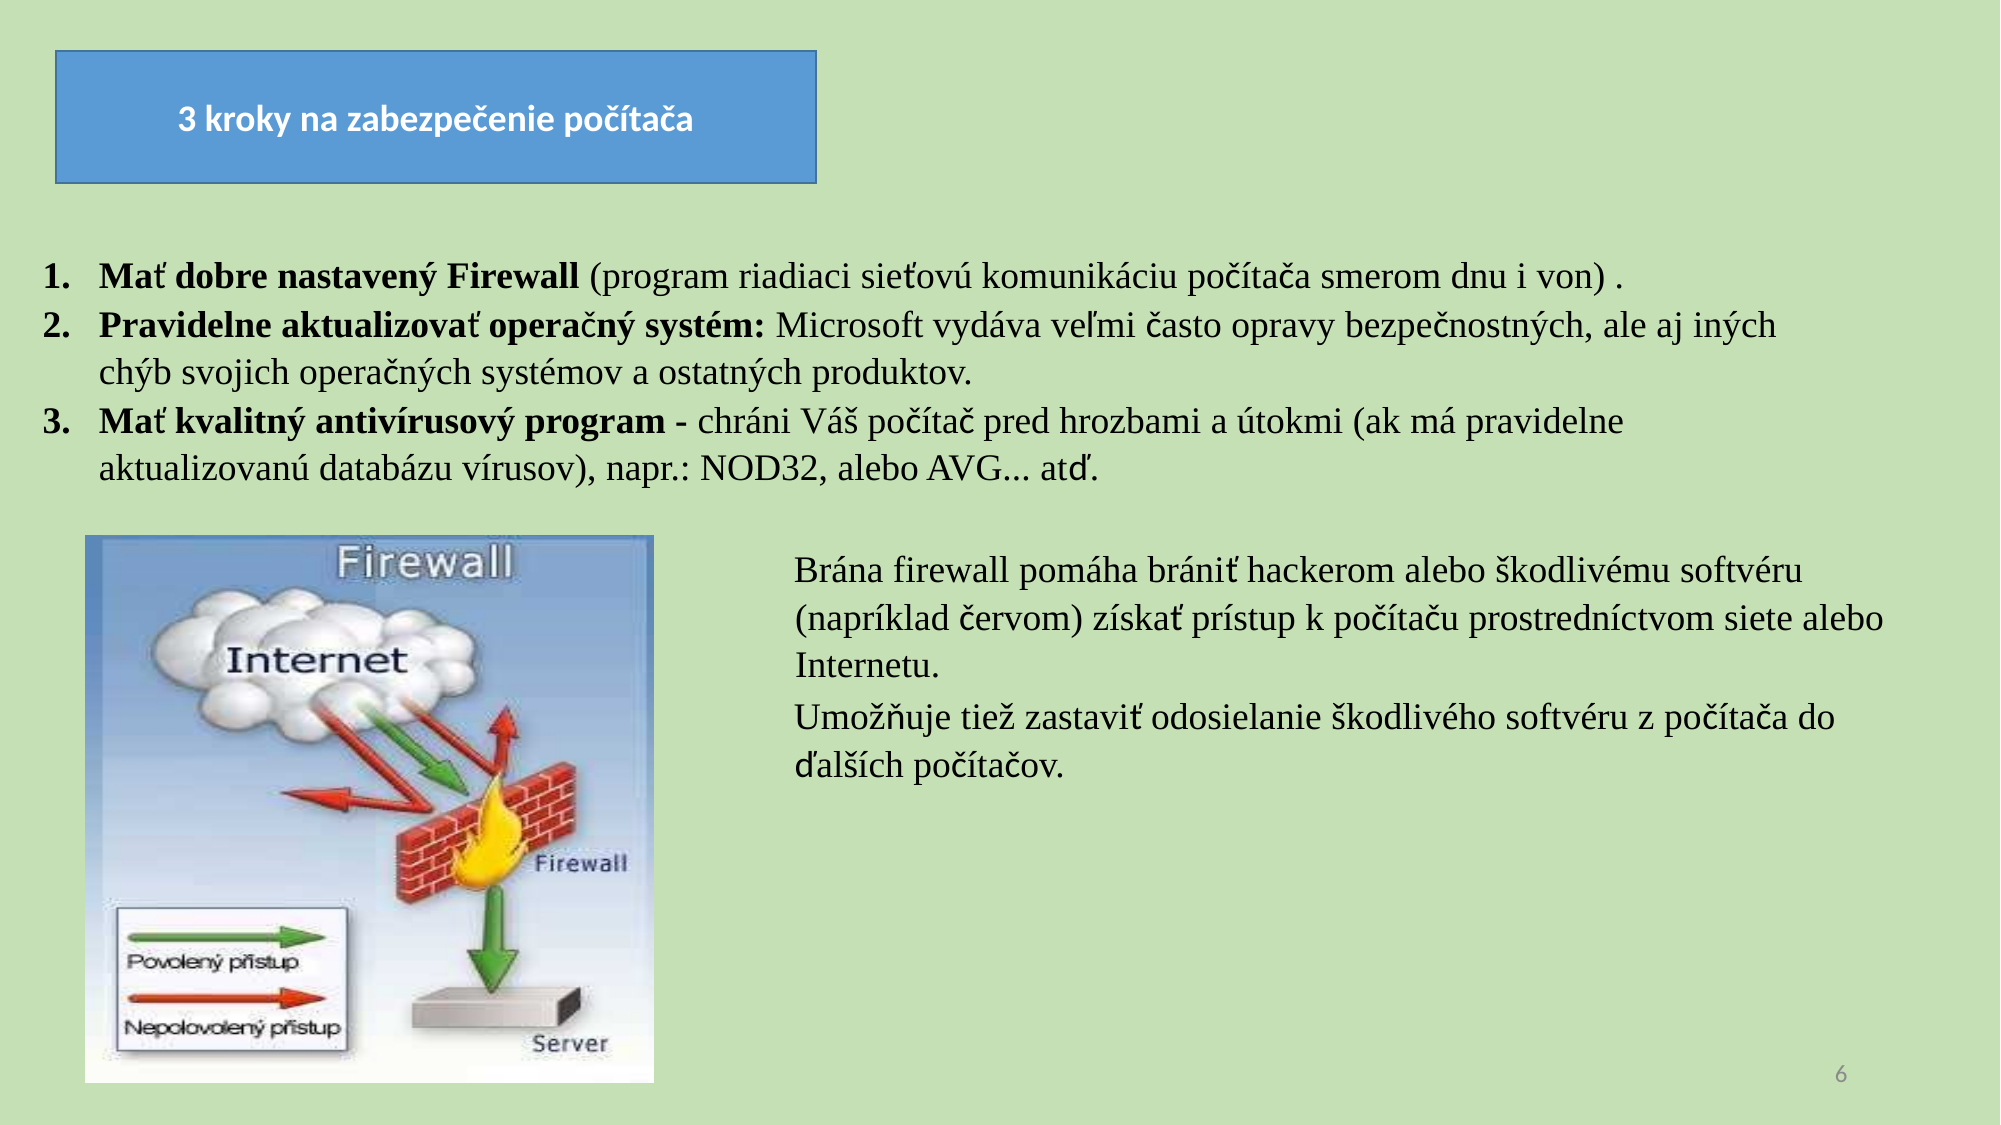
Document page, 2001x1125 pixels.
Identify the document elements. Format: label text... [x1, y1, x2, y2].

text_box 3 kroky na zabezpečenie počítača [55, 50, 817, 184]
text_box Brána firewall pomáha brániť hackerom alebo škodlivému softvéru (napríklad červom) získať prístup k počítaču prostredníctvom siete alebo Internetu. Umožňuje tiež zastaviť odosielanie škodlivého softvéru z počítača do ďalších počítačov. [694, 535, 1966, 793]
picture [85, 535, 654, 1083]
text_box Mať dobre nastavený Firewall (program riadiaci sieťovú komunikáciu počítača smerom dnu i von) . Pravidelne aktualizovať operačný systém: Microsoft vydáva veľmi často opravy bezpečnostných, ale aj iných chýb svojich operačných systémov a ostatných produktov. Mať kvalitný antivírusový program - chráni Váš počítač pred hrozbami a útokmi (ak má pravidelne aktualizovanú databázu vírusov), napr.: NOD32, alebo AVG... atď. [27, 241, 1966, 496]
slide_number 6 [1412, 1042, 1863, 1103]
